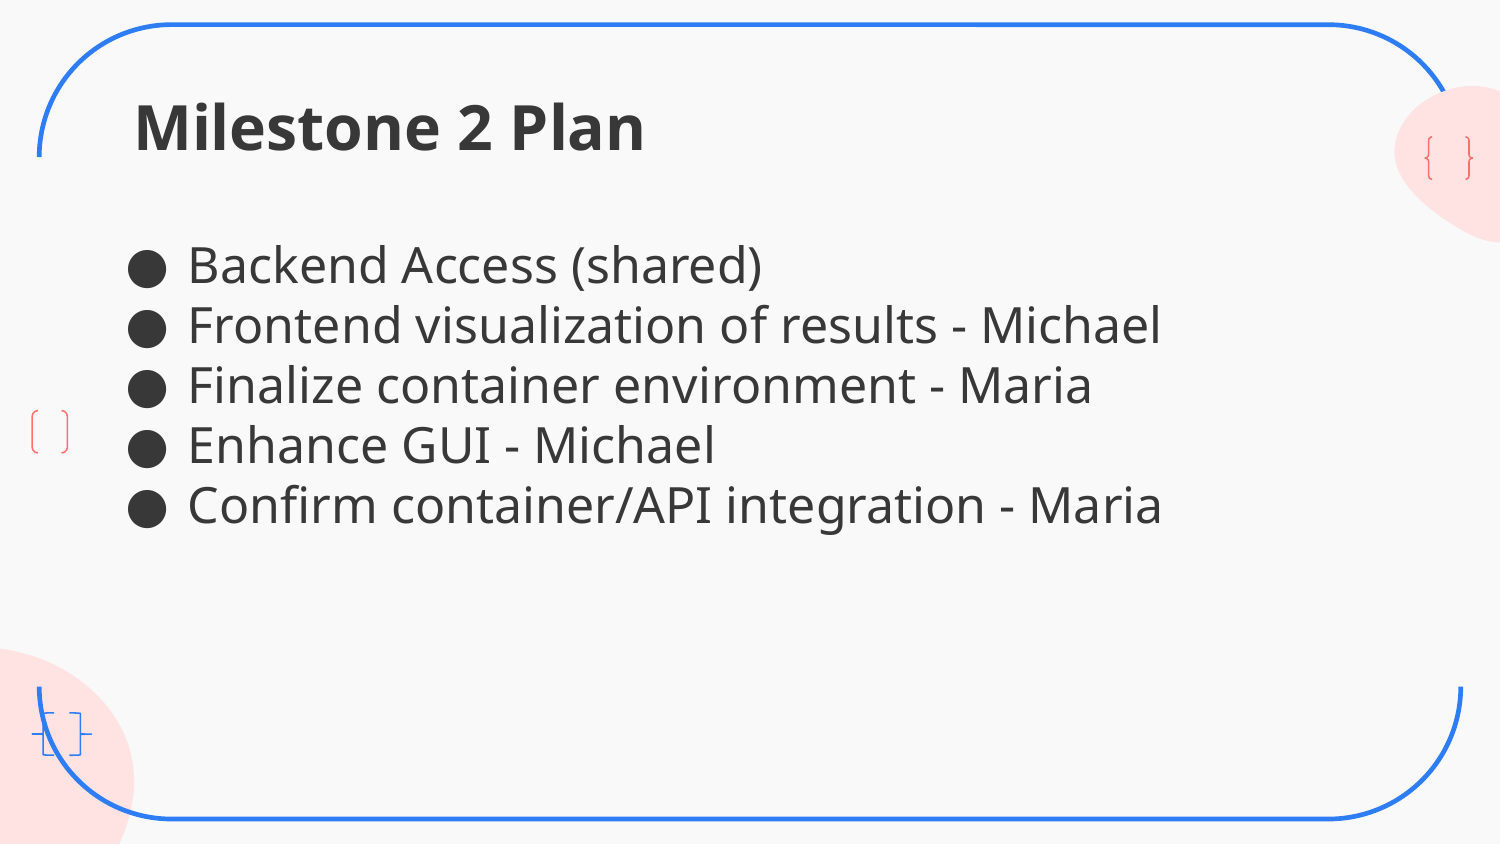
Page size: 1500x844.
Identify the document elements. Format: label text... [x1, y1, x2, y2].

title Milestone 2 Plan [118, 72, 1382, 167]
text_box Backend Access (shared) Frontend visualization of results - Michael Finalize container environment - Maria Enhance GUI - Michael Confirm container/API integration - Maria [97, 218, 1358, 766]
